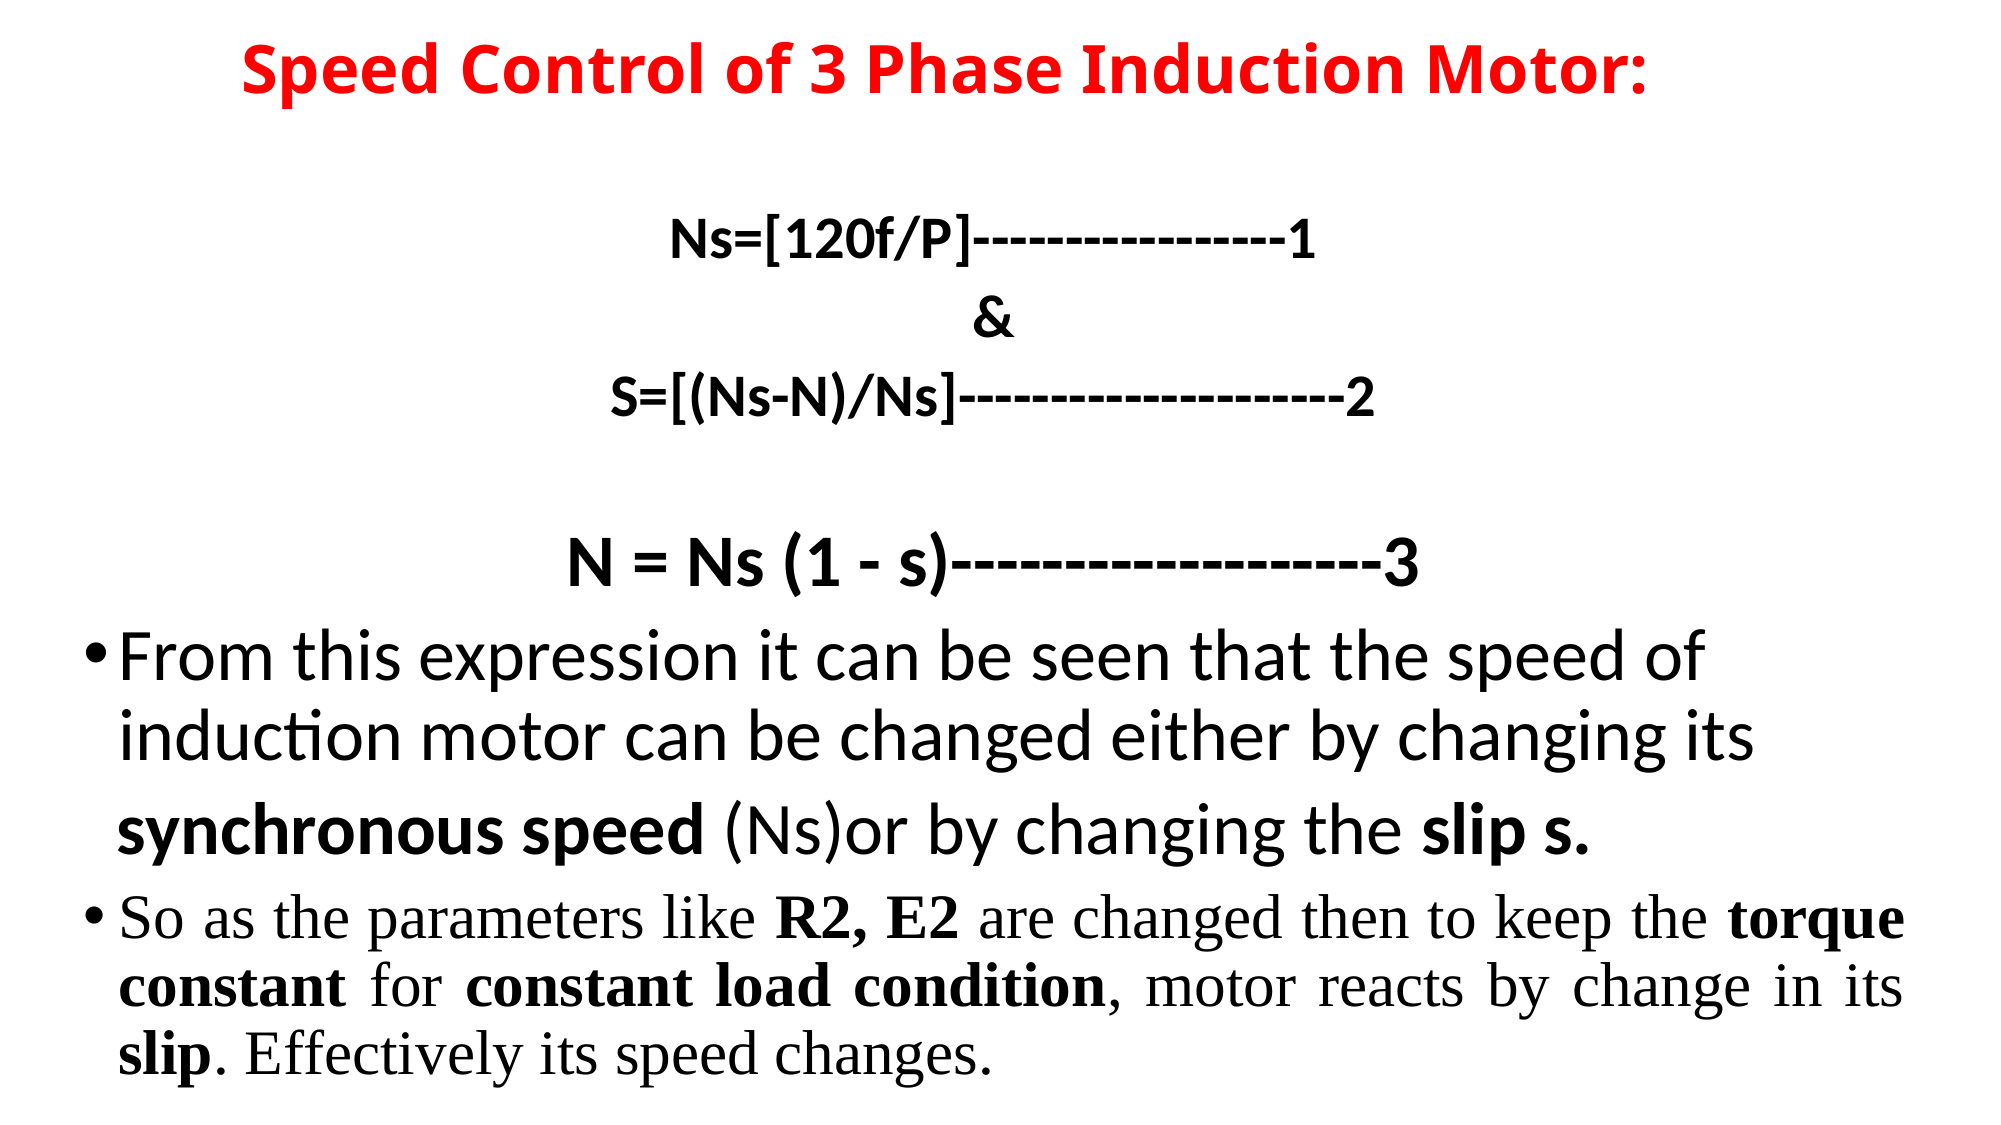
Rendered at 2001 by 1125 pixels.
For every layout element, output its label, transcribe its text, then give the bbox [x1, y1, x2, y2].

title Speed Control of 3 Phase Induction Motor: [29, 27, 1863, 116]
list Ns=[120f/P]-----------------1 & S=[(Ns-N)/Ns]---------------------2 N = Ns (1 - s)-------------------3 From this expression it can be seen that the speed of induction motor can be changed either by changing its synchronous speed (Ns)or by changing the slip s. So as the parameters like R2, E2 are changed then to keep the torque constant for constant load condition, motor reacts by change in its slip. Effectively its speed changes. [68, 138, 1921, 1100]
